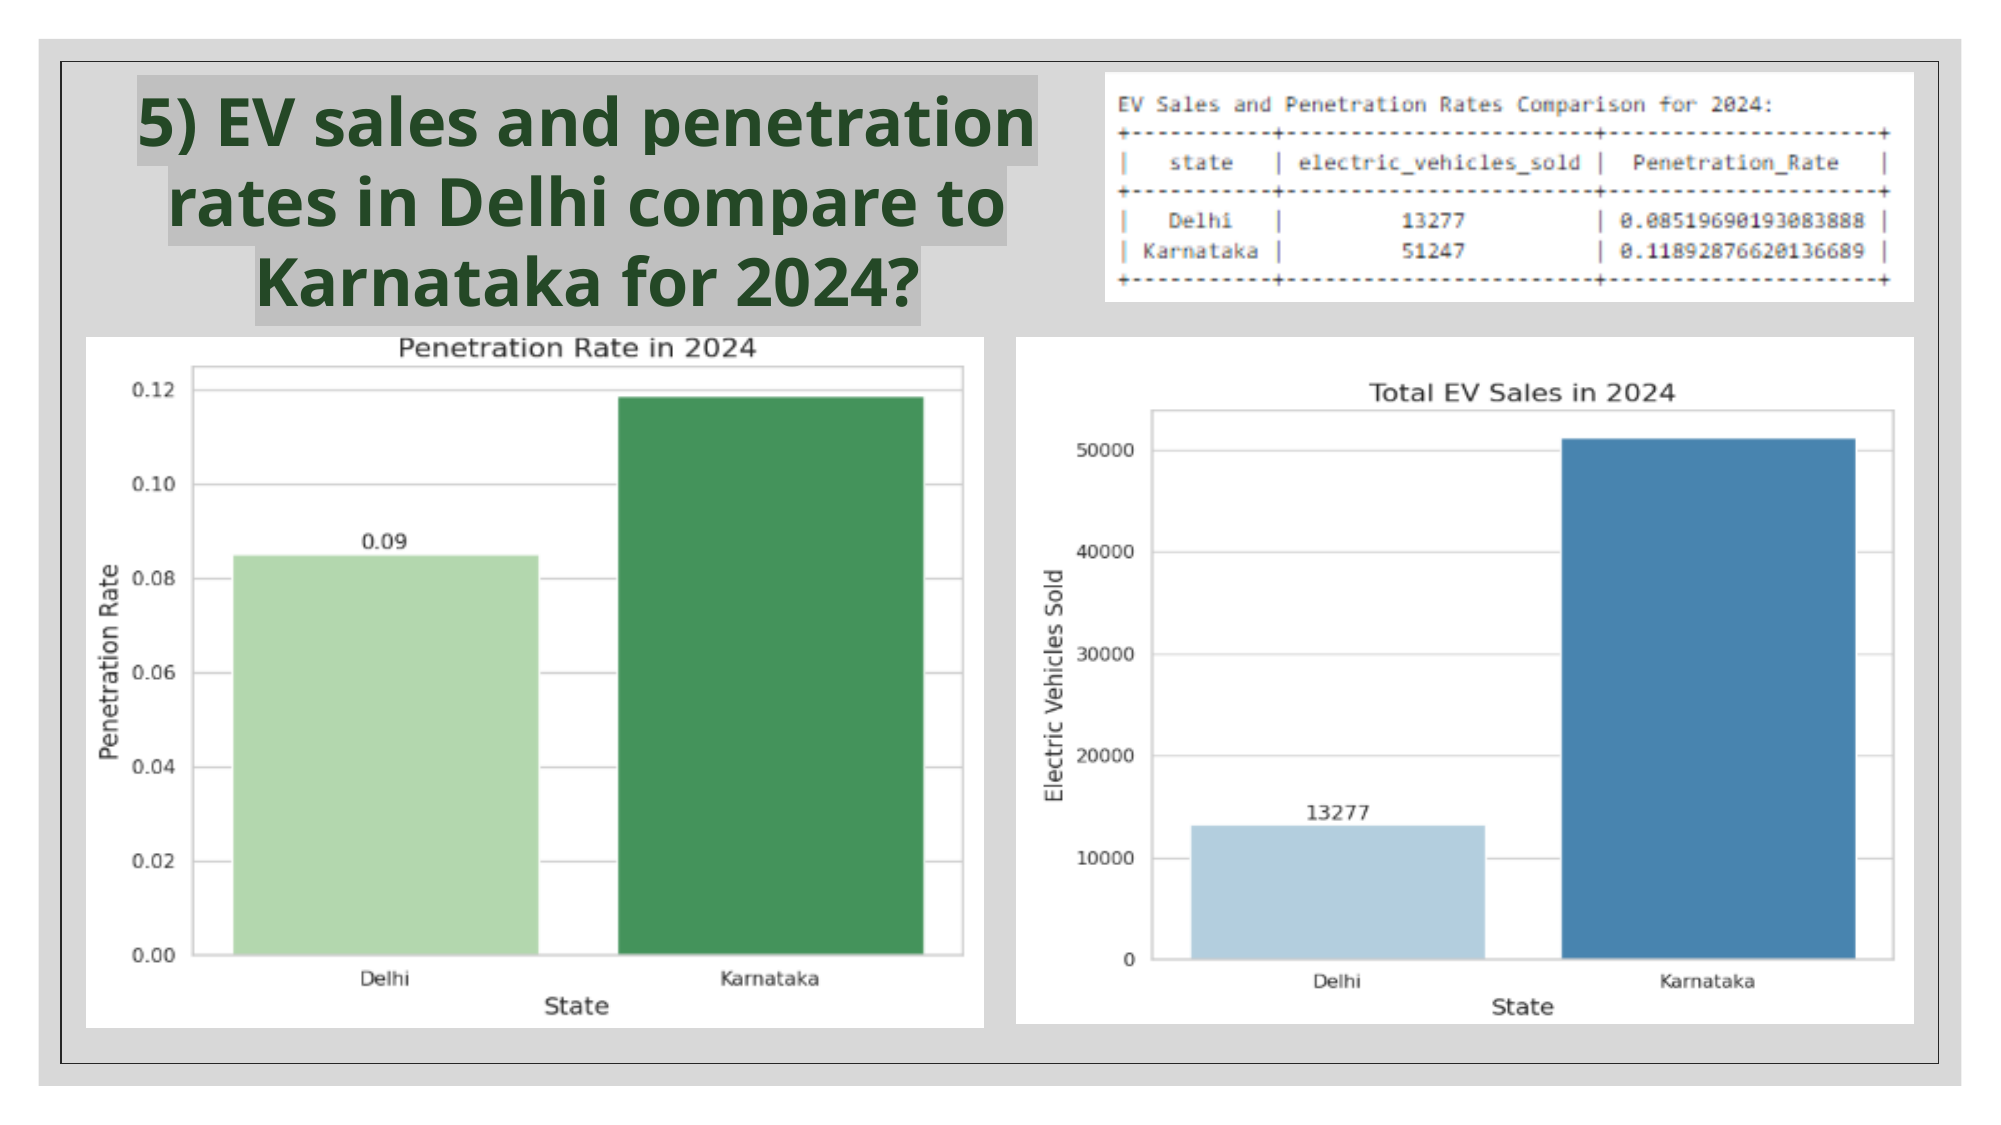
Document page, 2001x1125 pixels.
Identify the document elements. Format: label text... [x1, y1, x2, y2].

text_box 5) EV sales and penetration rates in Delhi compare to Karnataka for 2024? [70, 72, 1106, 328]
picture [1016, 337, 1914, 1024]
picture [86, 337, 984, 1028]
picture [1105, 72, 1914, 302]
